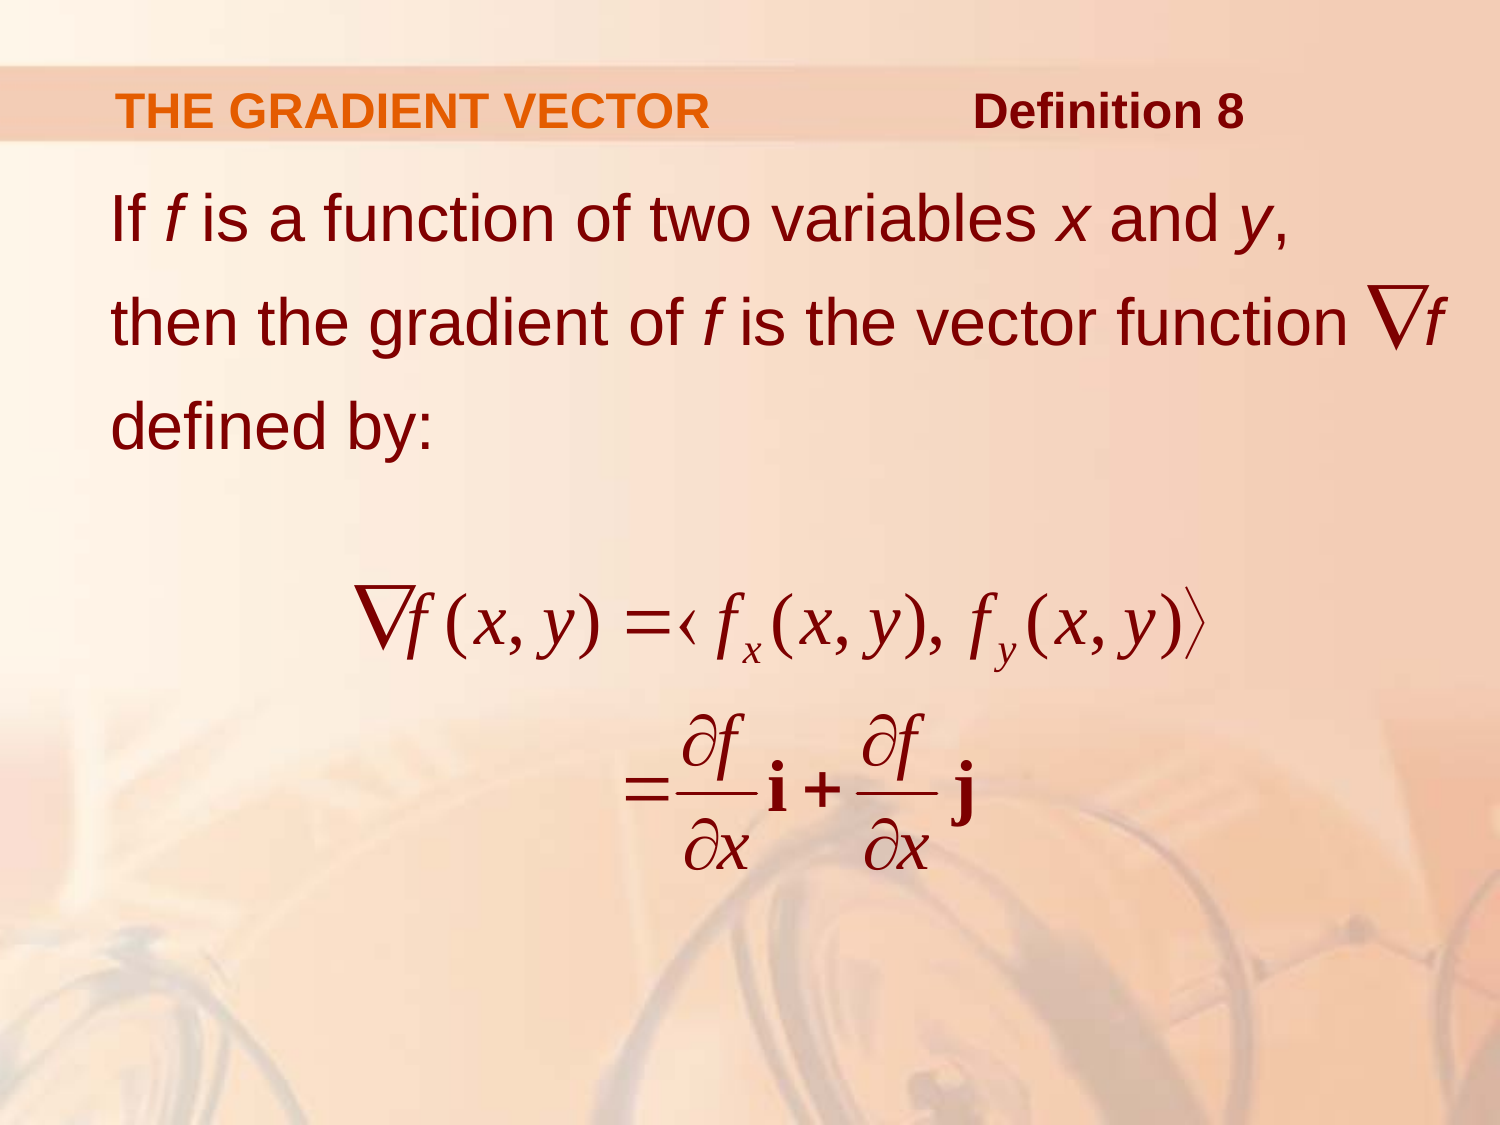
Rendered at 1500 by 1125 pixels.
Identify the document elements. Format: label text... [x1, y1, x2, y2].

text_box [1358, 277, 1433, 363]
list If f is a function of two variables x and y, then the gradient of f is the vector function f defined by: [85, 143, 1498, 1104]
picture [0, 0, 1500, 1125]
text_box Definition 8 [957, 70, 1383, 146]
title THE GRADIENT VECTOR [99, 60, 975, 143]
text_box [345, 569, 1222, 889]
